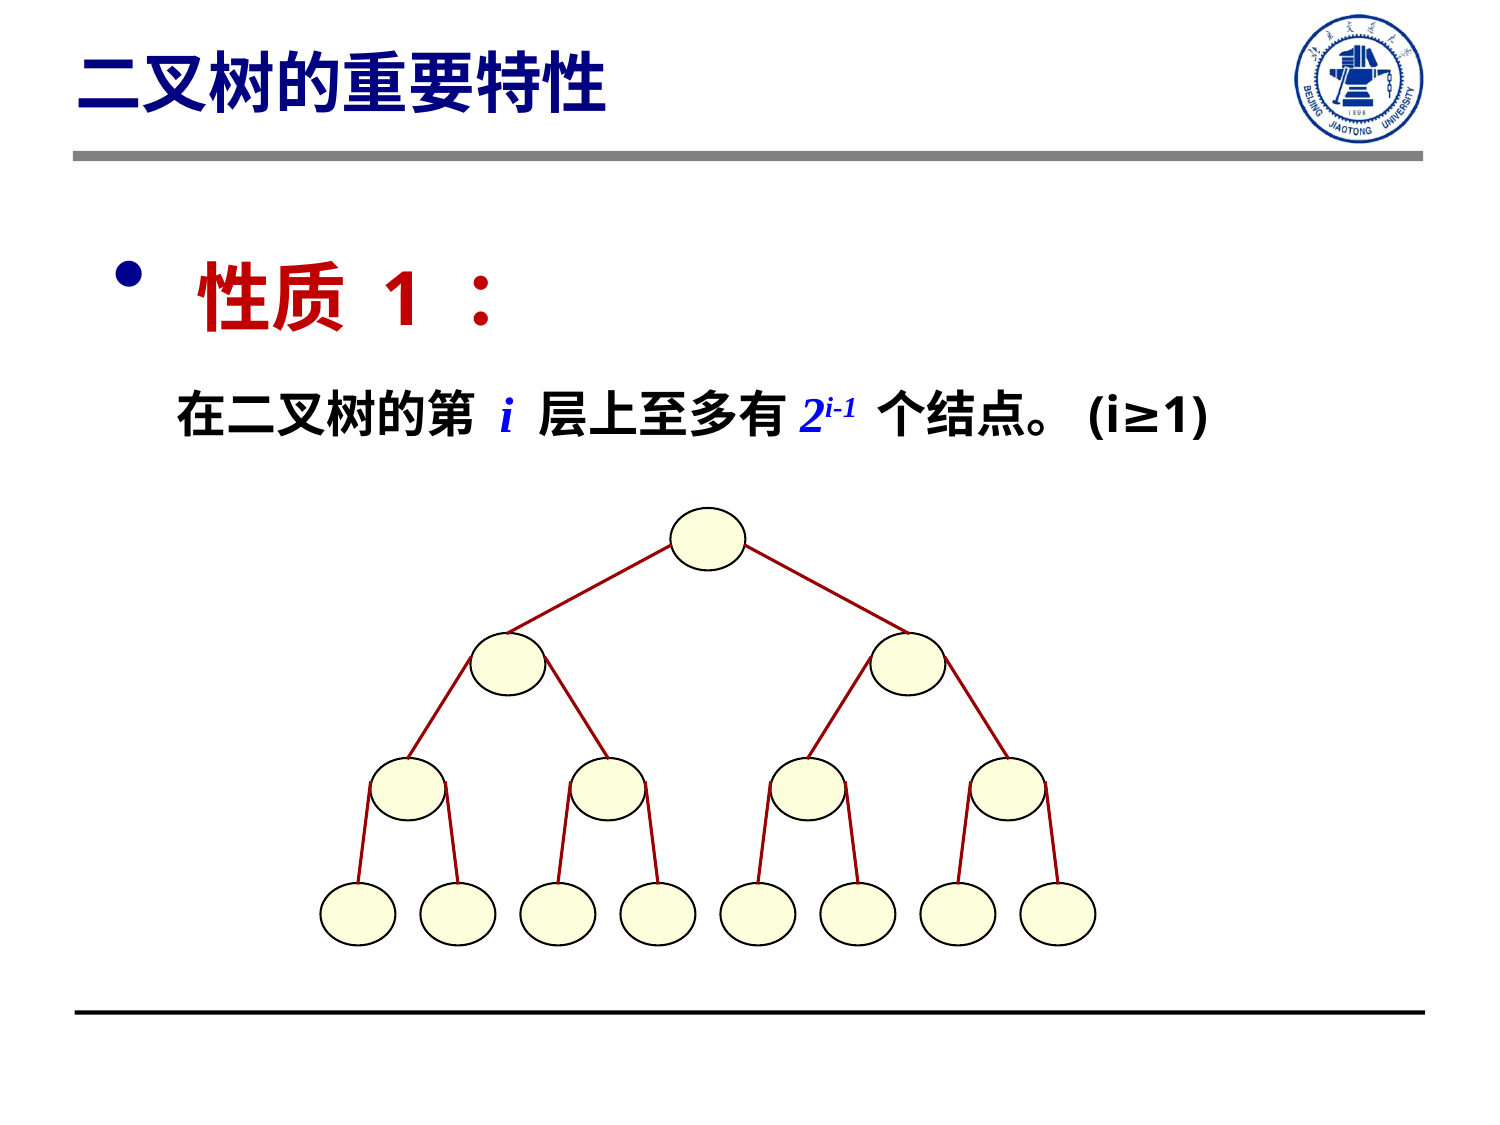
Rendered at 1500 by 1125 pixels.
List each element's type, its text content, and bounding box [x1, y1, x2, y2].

text_box 二叉树的重要特性 [60, 34, 834, 124]
list 性质 1 ： 在二叉树的第 i 层上至多有2i-1 个结点。(i≥1) [96, 169, 1304, 496]
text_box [320, 507, 1096, 946]
picture [1294, 14, 1424, 144]
